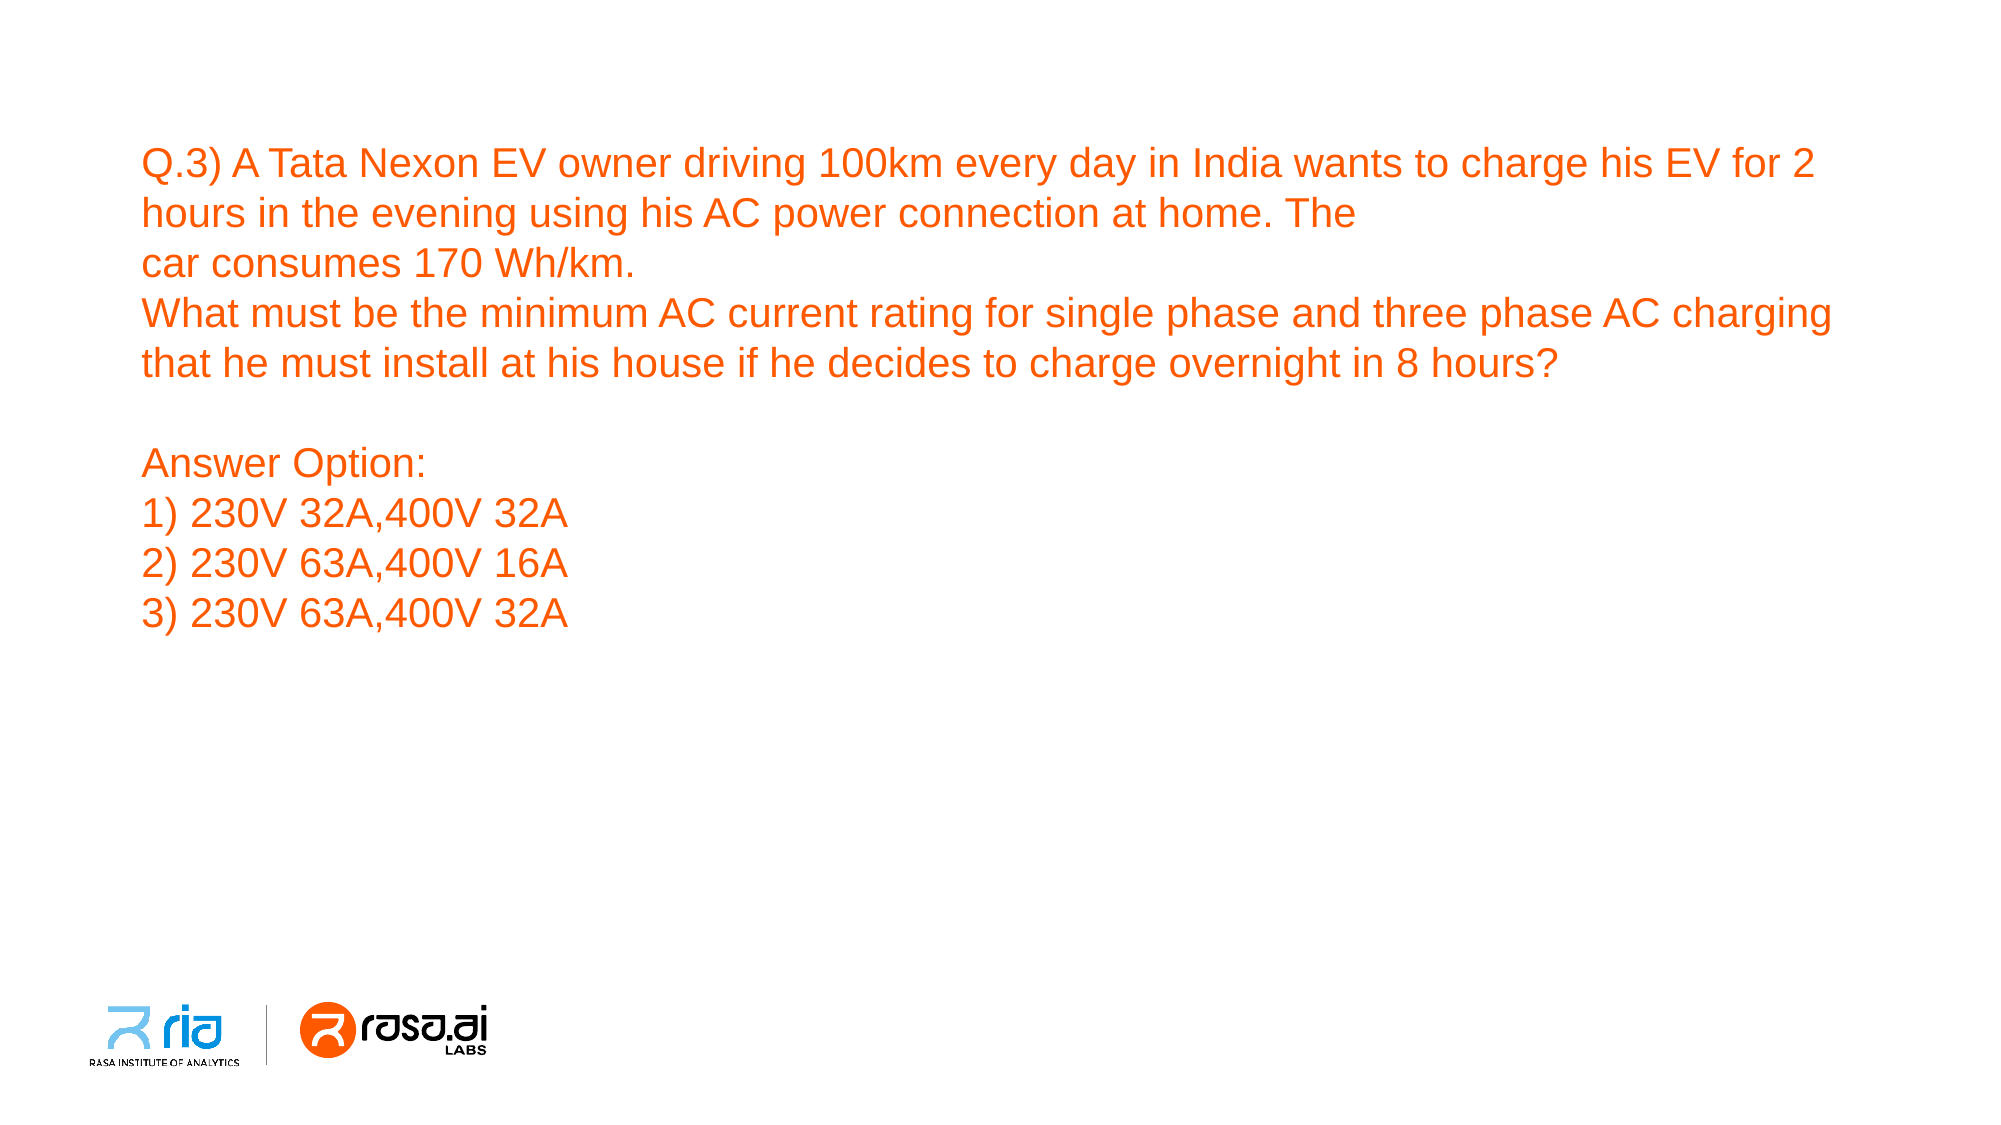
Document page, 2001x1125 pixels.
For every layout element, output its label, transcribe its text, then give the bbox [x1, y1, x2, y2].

text_box Q.3) A Tata Nexon EV owner driving 100km every day in India wants to charge his EV for 2 hours in the evening using his AC power connection at home. The car consumes 170 Wh/km. What must be the minimum AC current rating for single phase and three phase AC charging that he must install at his house if he decides to charge overnight in 8 hours? Answer Option: 1) 230V 32A,400V 32A 2) 230V 63A,400V 16A 3) 230V 63A,400V 32A [126, 128, 1874, 643]
picture [78, 992, 250, 1078]
